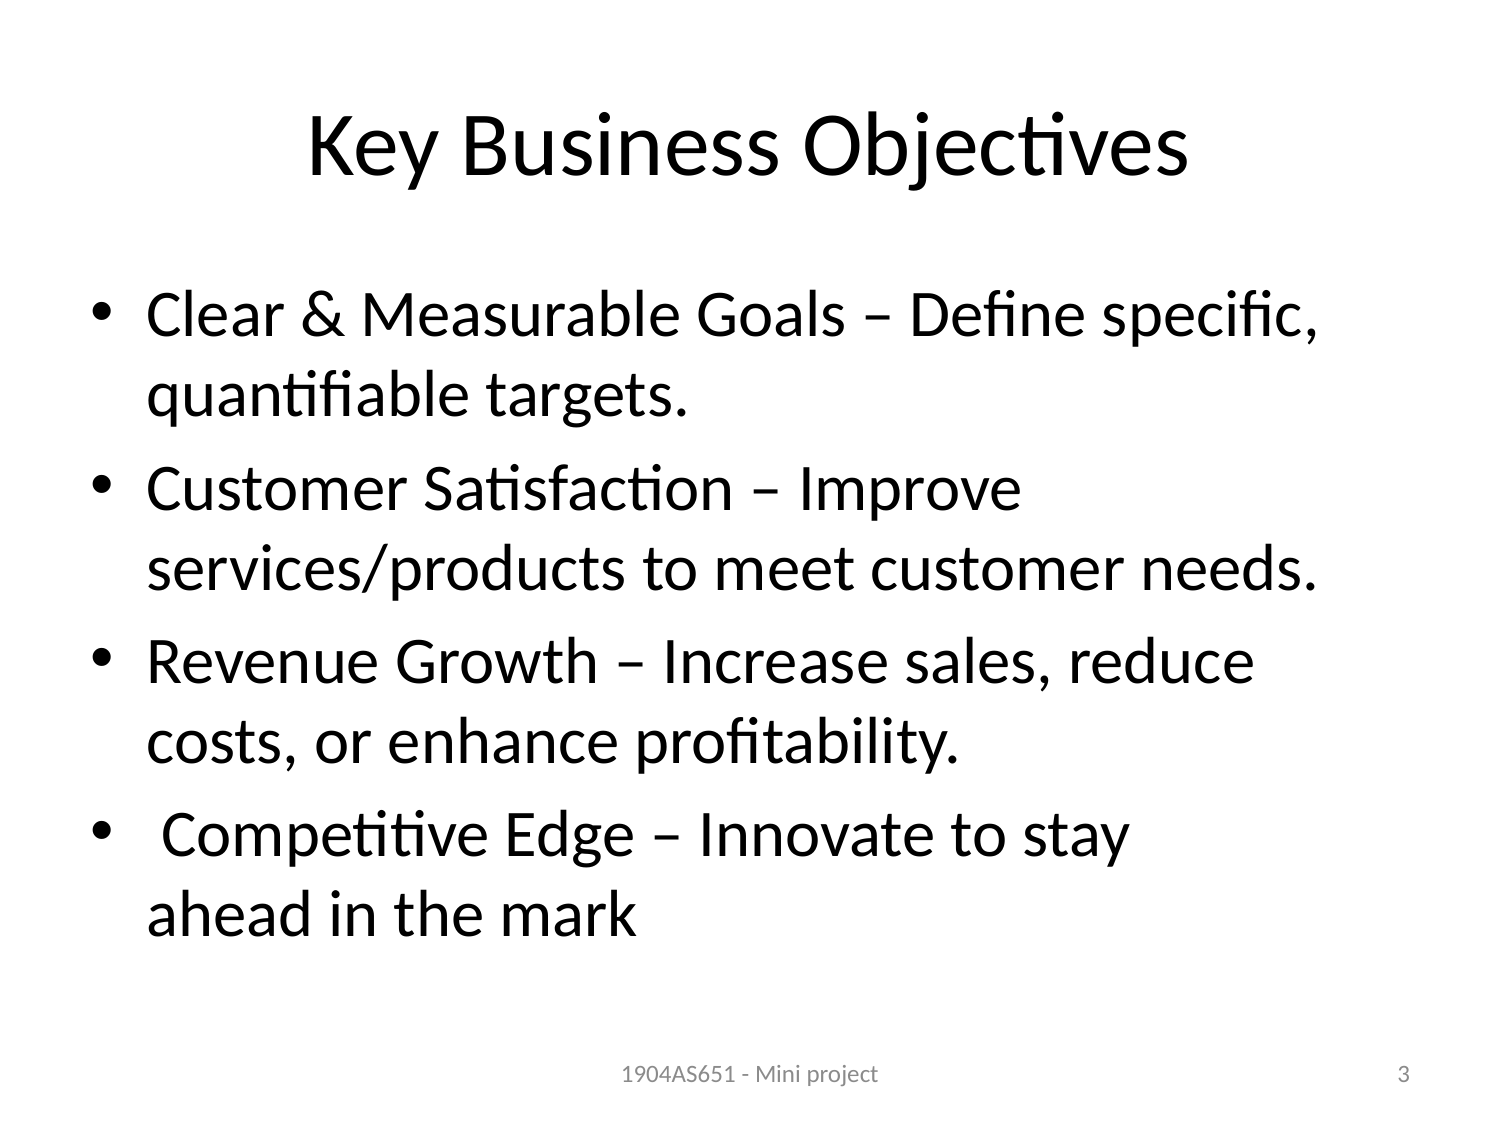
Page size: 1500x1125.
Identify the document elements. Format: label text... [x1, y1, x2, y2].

list Clear & Measurable Goals – Define specific, quantifiable targets. Customer Satisfaction – Improve services/products to meet customer needs. Revenue Growth – Increase sales, reduce costs, or enhance profitability. Competitive Edge – Innovate to stay ahead in the mark [75, 262, 1425, 1005]
slide_number 3 [1074, 1042, 1425, 1103]
title Key Business Objectives [75, 45, 1425, 233]
footer 1904AS651 - Mini project [512, 1042, 988, 1103]
